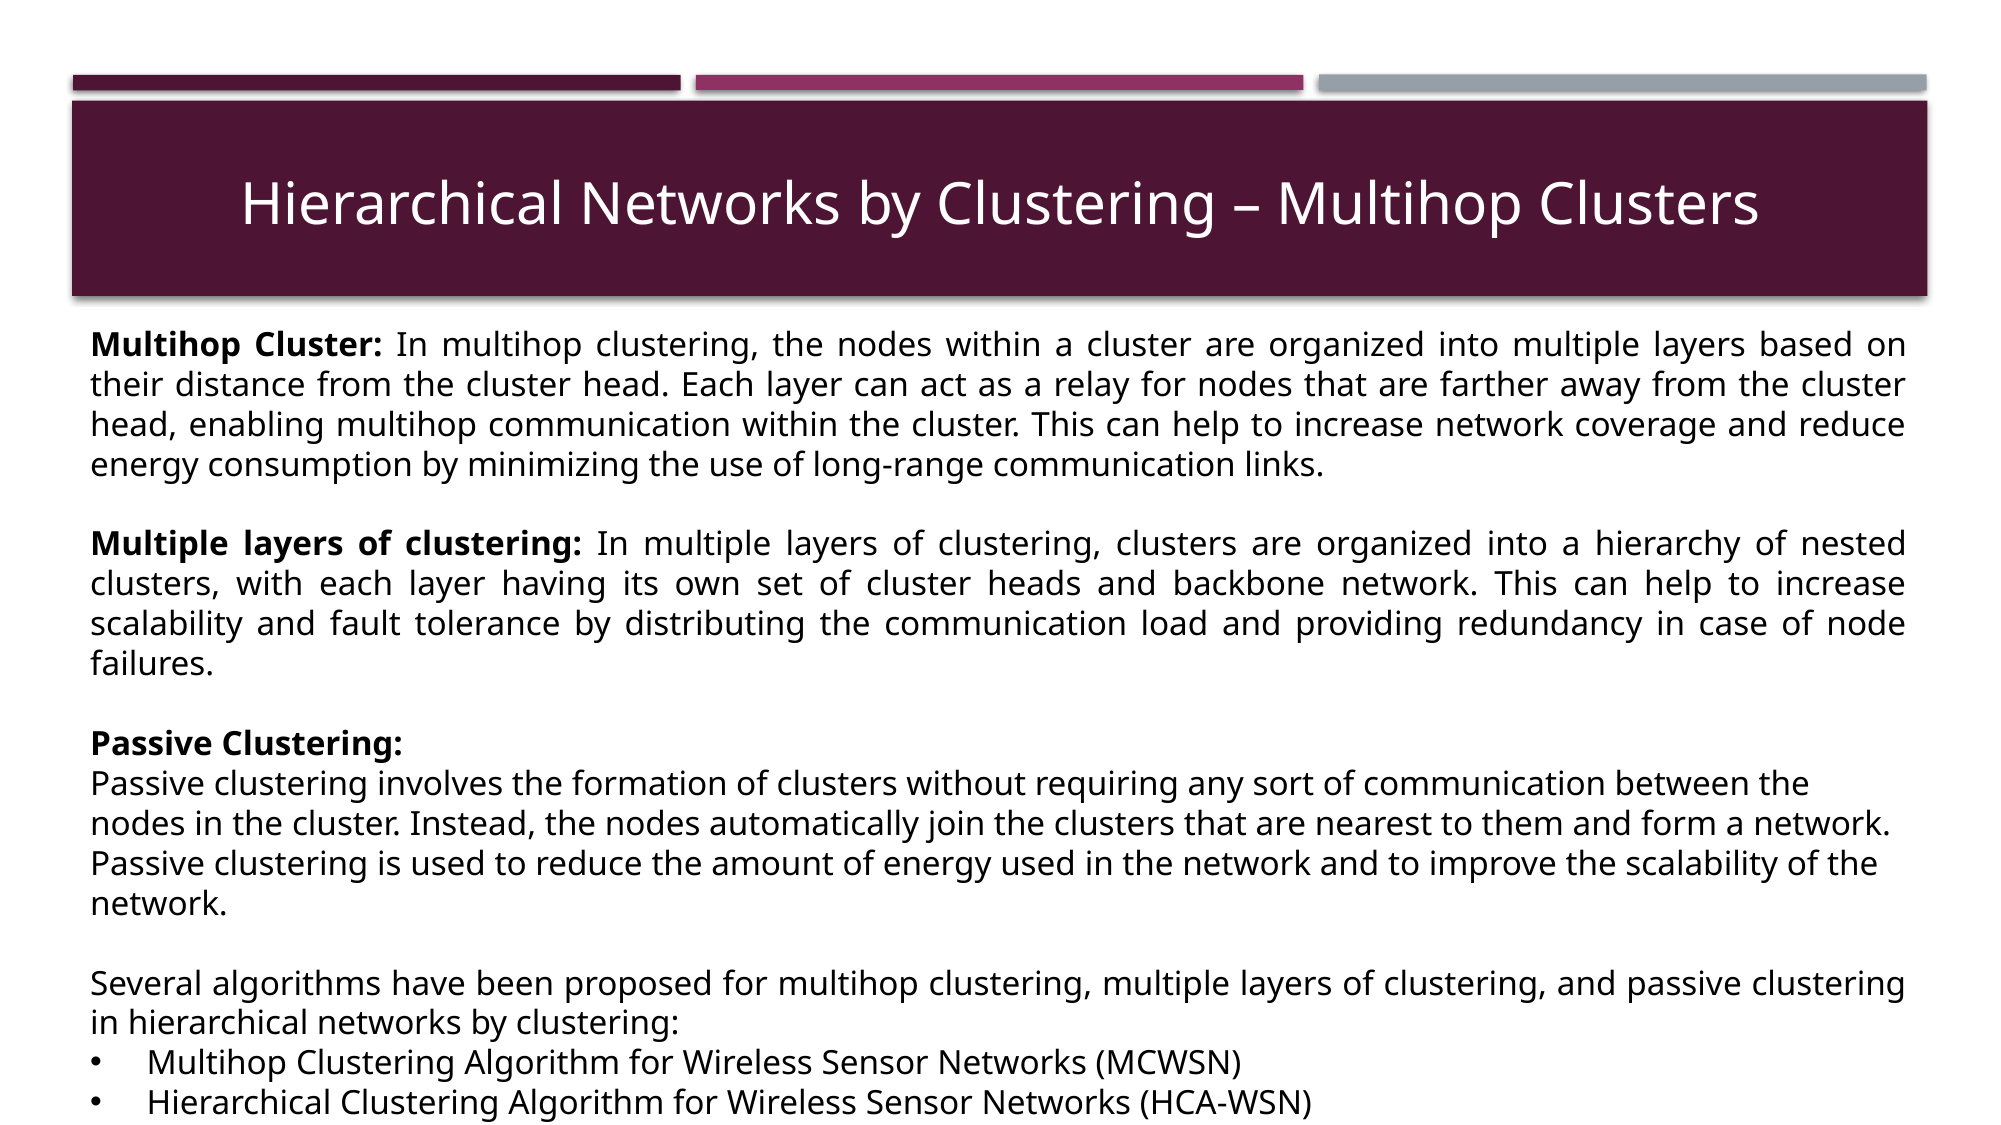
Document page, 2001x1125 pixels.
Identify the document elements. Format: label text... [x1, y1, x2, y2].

text_box Hierarchical Networks by Clustering – Multihop Clusters [0, 158, 2000, 244]
text_box Multihop Cluster: In multihop clustering, the nodes within a cluster are organized into multiple layers based on their distance from the cluster head. Each layer can act as a relay for nodes that are farther away from the cluster head, enabling multihop communication within the cluster. This can help to increase network coverage and reduce energy consumption by minimizing the use of long-range communication links. Multiple layers of clustering: In multiple layers of clustering, clusters are organized into a hierarchy of nested clusters, with each layer having its own set of cluster heads and backbone network. This can help to increase scalability and fault tolerance by distributing the communication load and providing redundancy in case of node failures. Passive Clustering: Passive clustering involves the formation of clusters without requiring any sort of communication between the nodes in the cluster. Instead, the nodes automatically join the clusters that are nearest to them and form a network. Passive clustering is used to reduce the amount of energy used in the network and to improve the scalability of the network. Several algorithms have been proposed for multihop clustering, multiple layers of clustering, and passive clustering in hierarchical networks by clustering: Multihop Clustering Algorithm for Wireless Sensor Networks (MCWSN) Hierarchical Clustering Algorithm for Wireless Sensor Networks (HCA-WSN) Passive Clustering Algorithm for Wireless Sensor Networks (PC-WSN) [75, 315, 1925, 1125]
